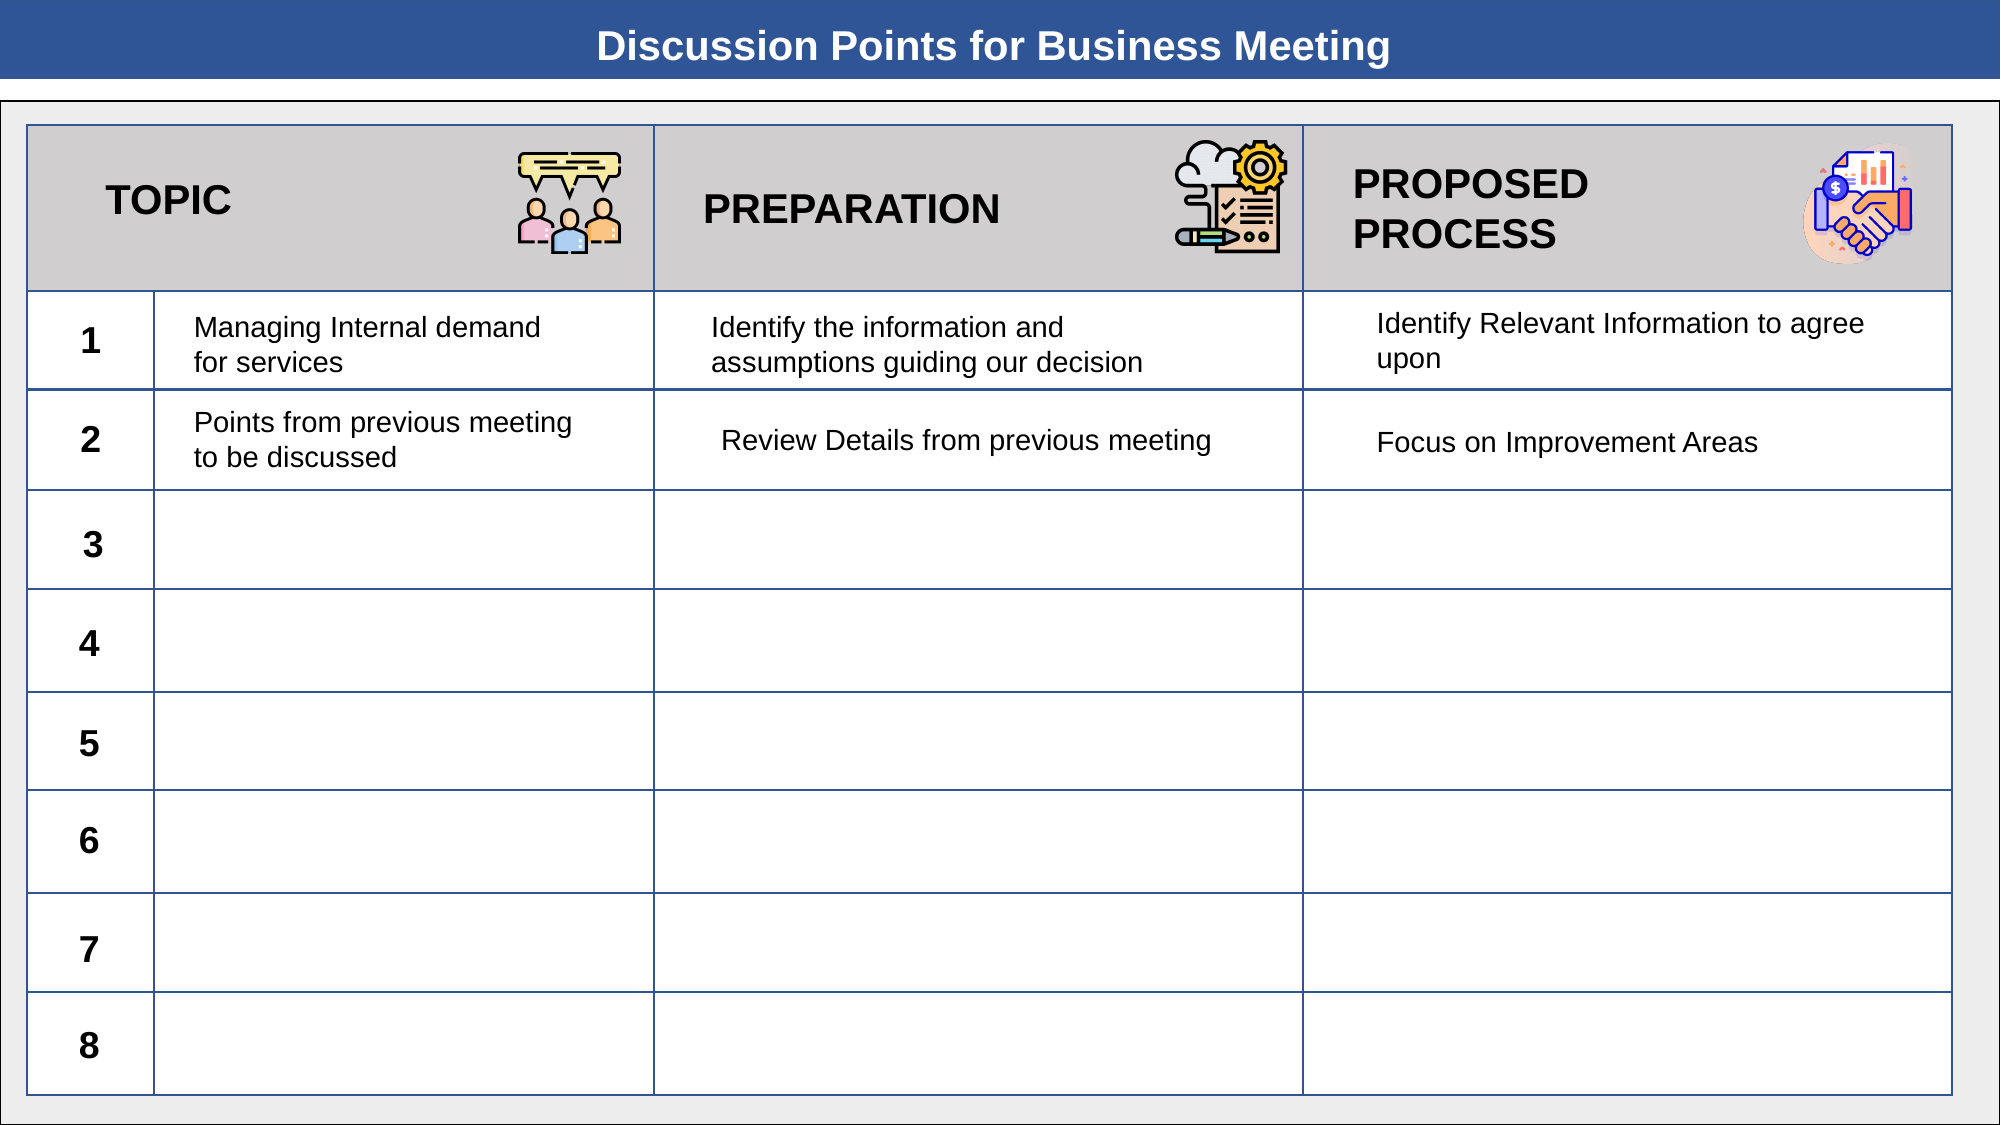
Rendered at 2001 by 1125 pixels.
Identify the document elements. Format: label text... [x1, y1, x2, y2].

picture [1802, 143, 1924, 264]
text_box Discussion Points for Business Meeting [555, 10, 1433, 76]
picture [518, 152, 621, 255]
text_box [26, 290, 1953, 490]
text_box [0, 0, 2000, 79]
picture [1173, 138, 1290, 255]
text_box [26, 893, 1953, 1095]
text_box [26, 125, 1953, 290]
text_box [26, 691, 1953, 893]
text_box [26, 490, 1953, 691]
text_box [0, 100, 2000, 1125]
